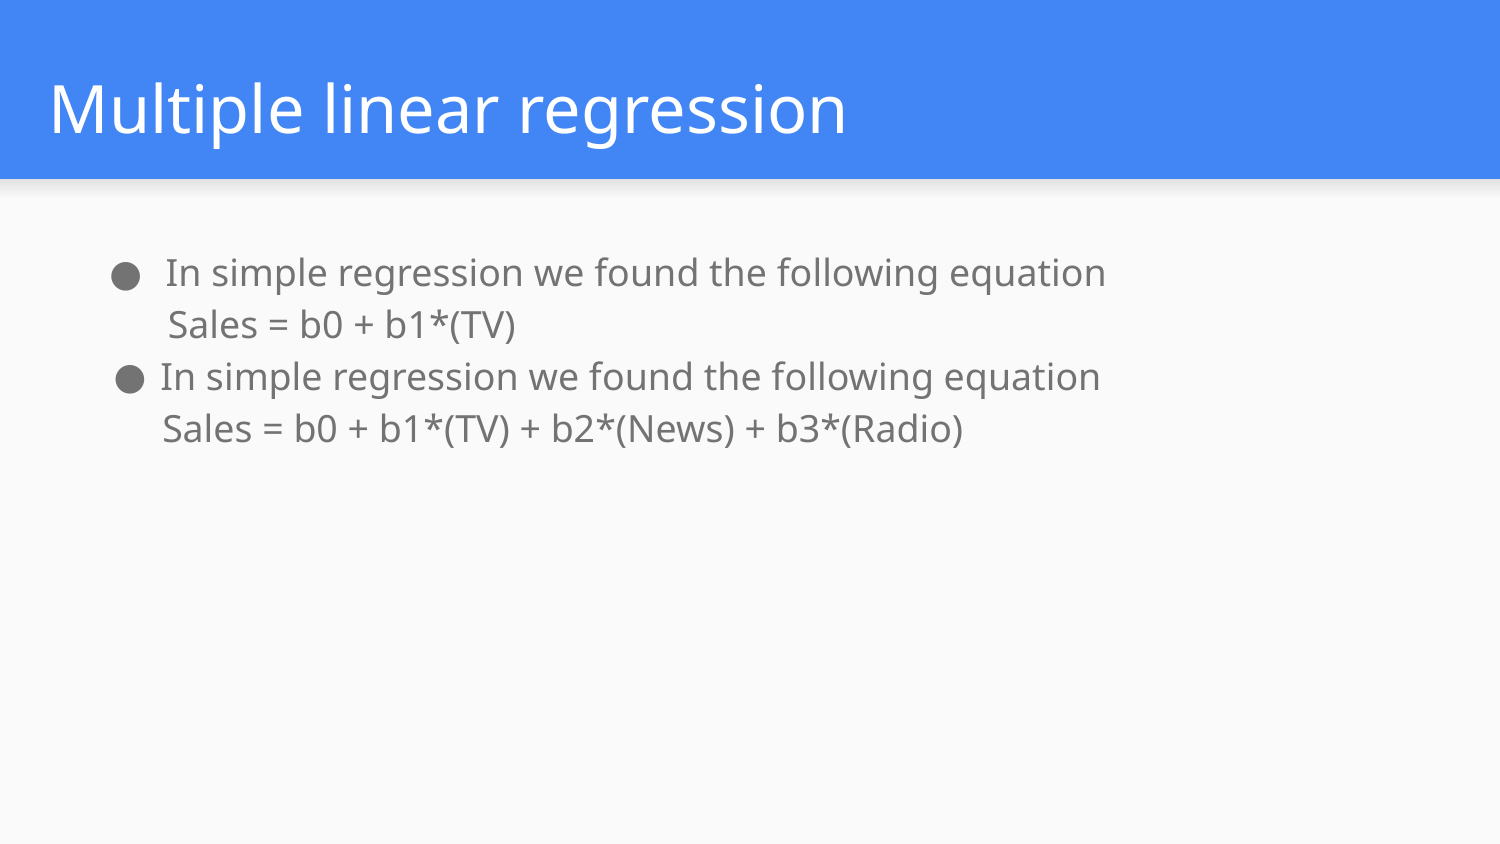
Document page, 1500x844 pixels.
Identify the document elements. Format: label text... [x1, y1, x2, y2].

title Multiple linear regression [33, 36, 1383, 162]
list In simple regression we found the following equation Sales = b0 + b1*(TV) In simple regression we found the following equation Sales = b0 + b1*(TV) + b2*(News) + b3*(Radio) [75, 227, 1425, 673]
